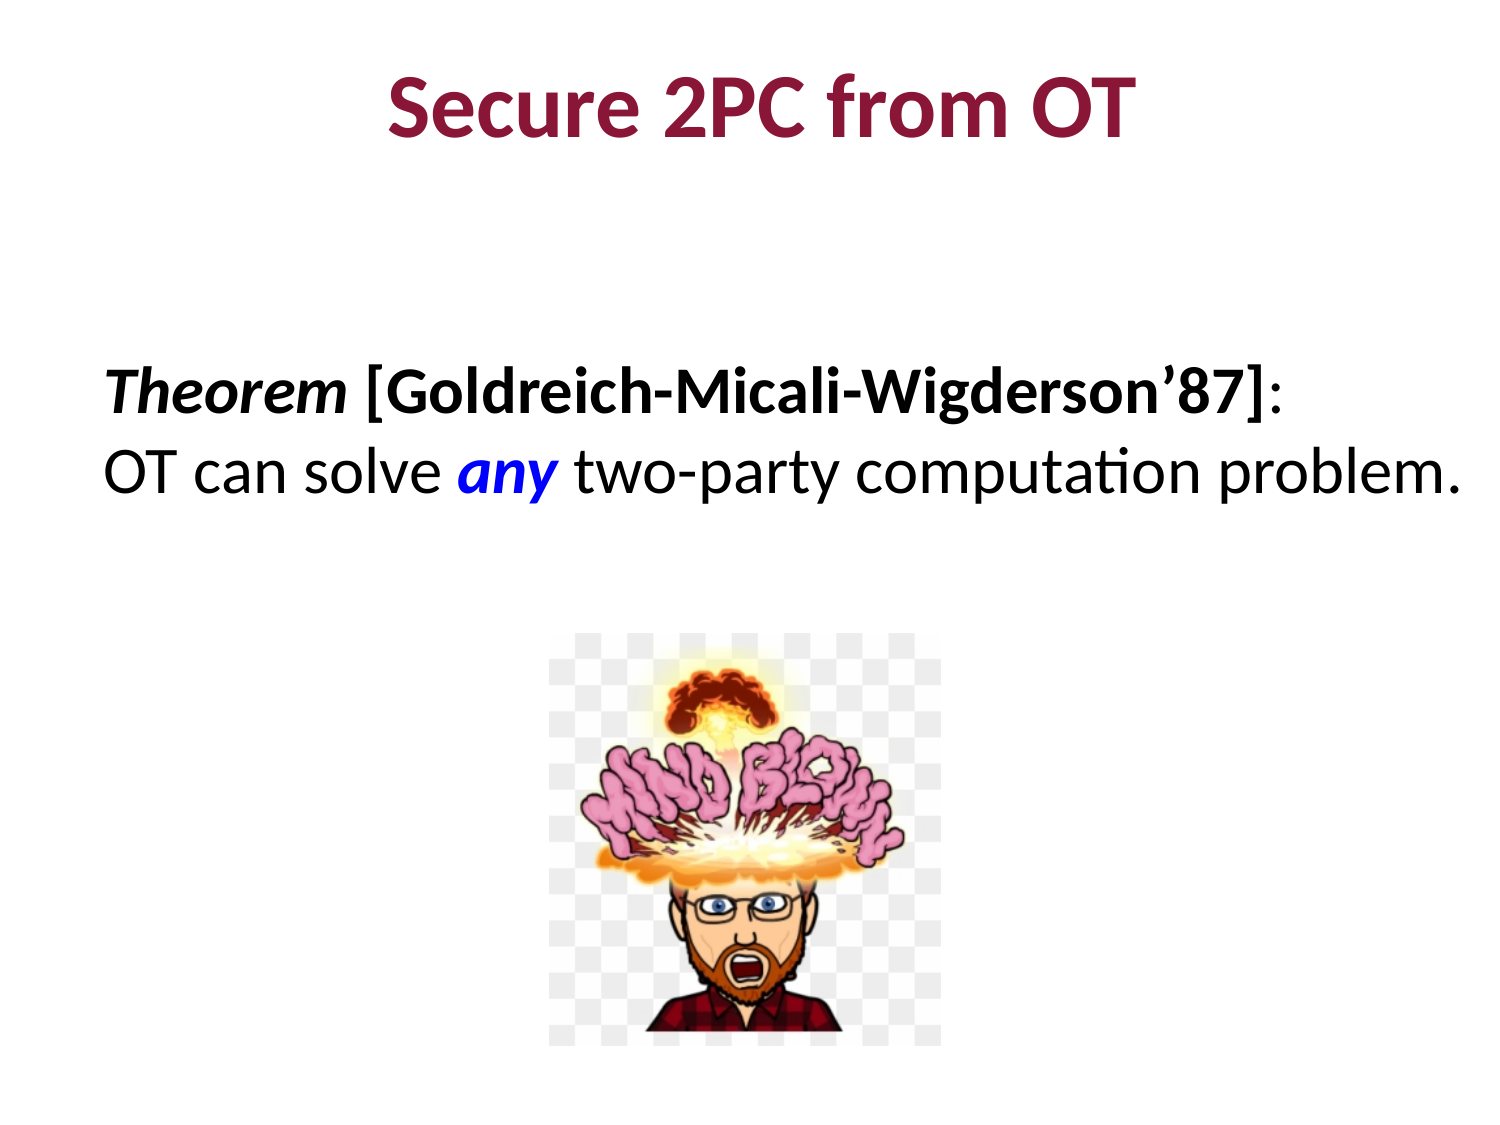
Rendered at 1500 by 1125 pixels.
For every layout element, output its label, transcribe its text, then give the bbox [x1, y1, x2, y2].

title Secure 2PC from OT [0, 7, 1500, 195]
picture [548, 633, 941, 1046]
text_box Theorem [Goldreich-Micali-Wigderson’87]: OT can solve any two-party computation problem. [88, 290, 1500, 563]
